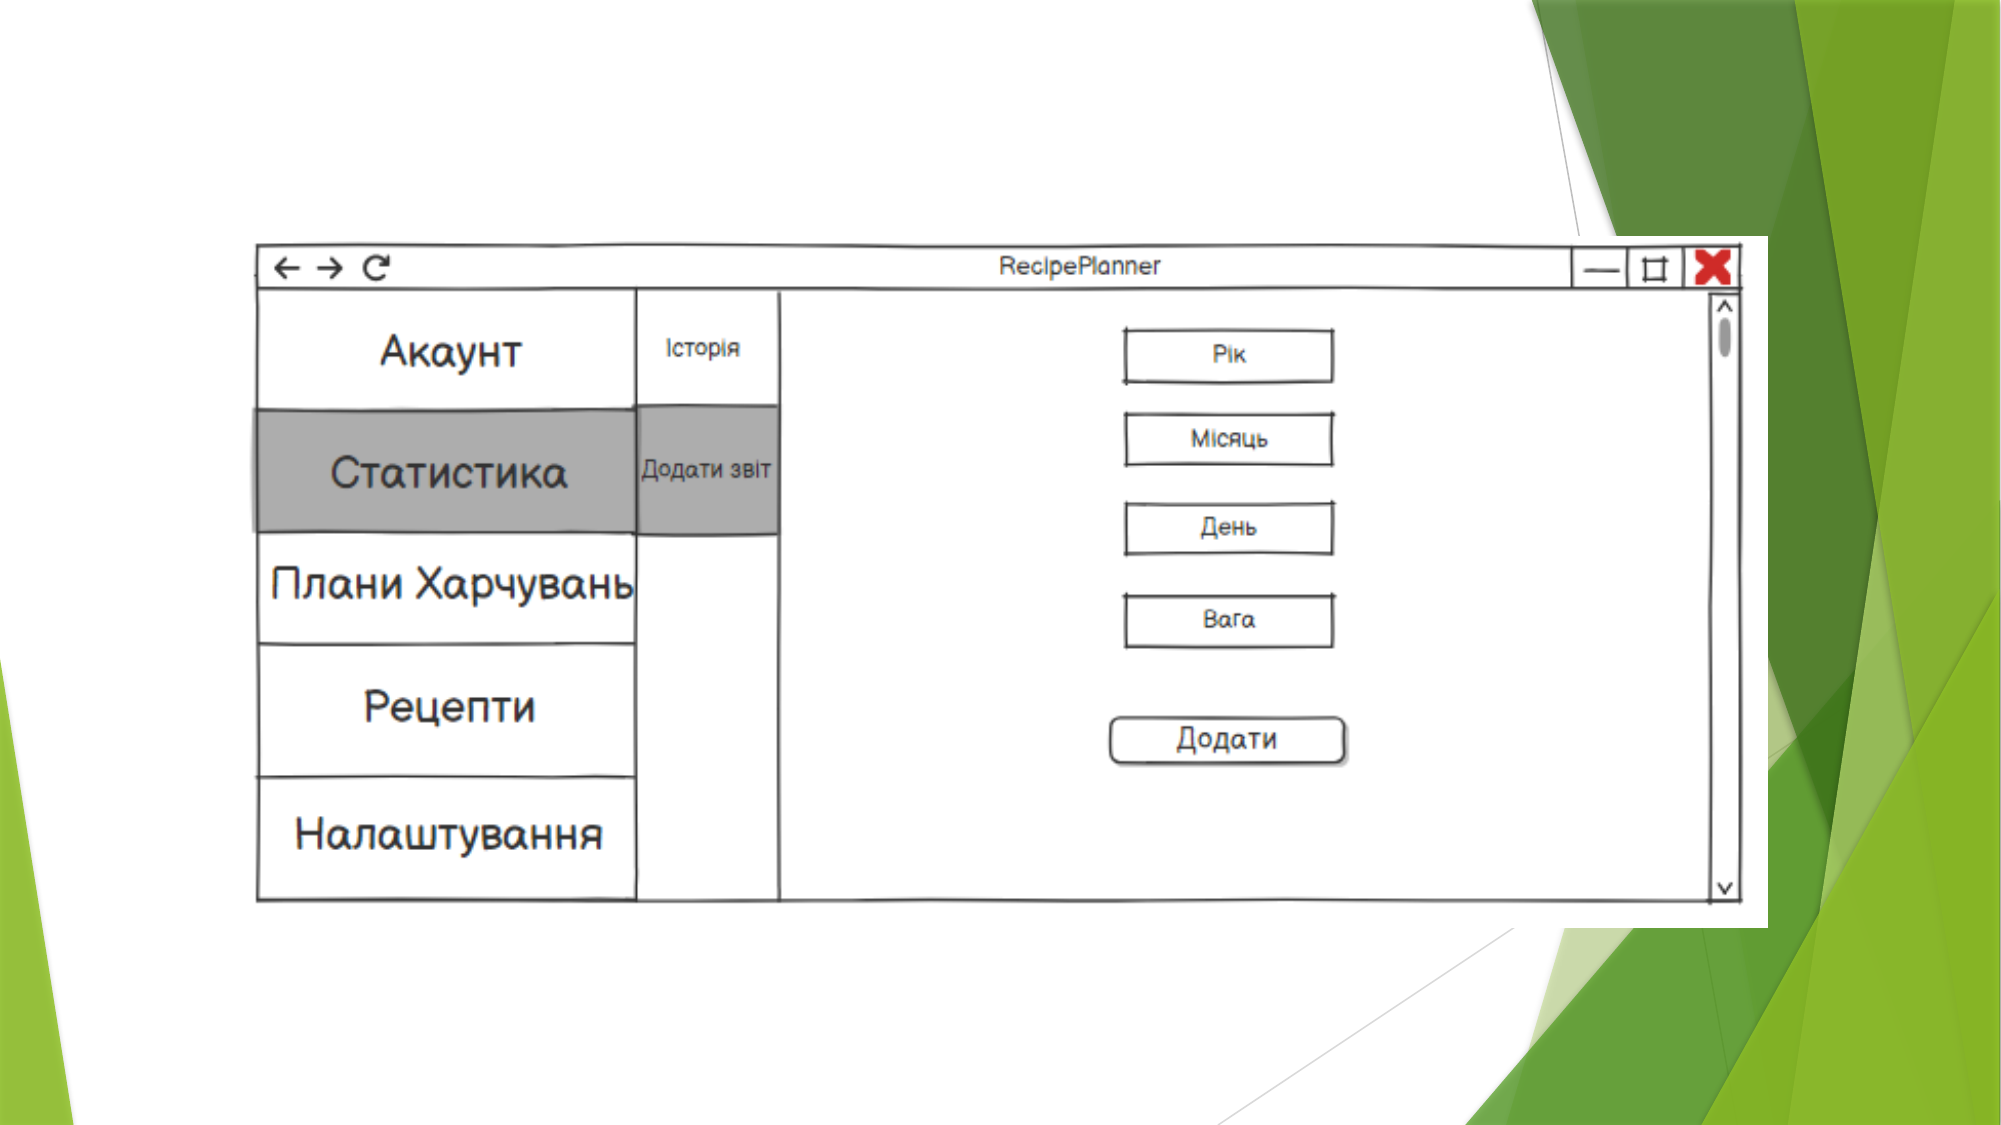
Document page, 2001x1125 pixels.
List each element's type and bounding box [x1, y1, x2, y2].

list [231, 235, 1769, 928]
